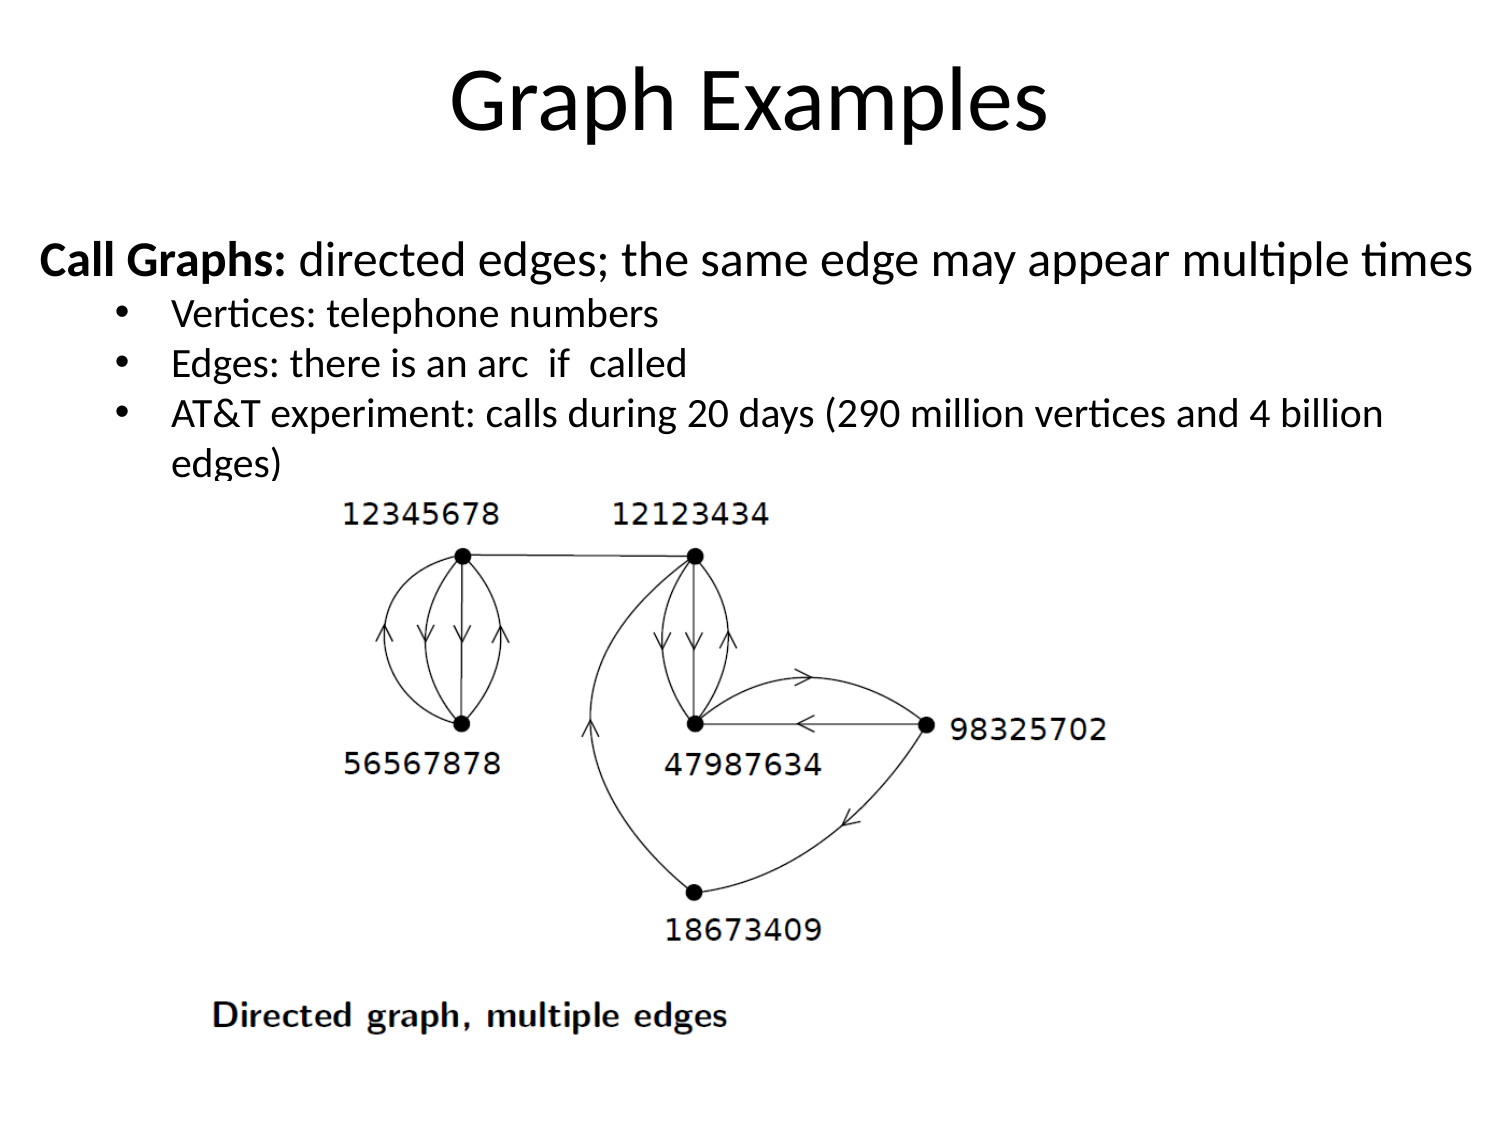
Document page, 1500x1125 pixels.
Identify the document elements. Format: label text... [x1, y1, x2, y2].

picture [174, 481, 1151, 1057]
title Graph Examples [0, 0, 1500, 188]
